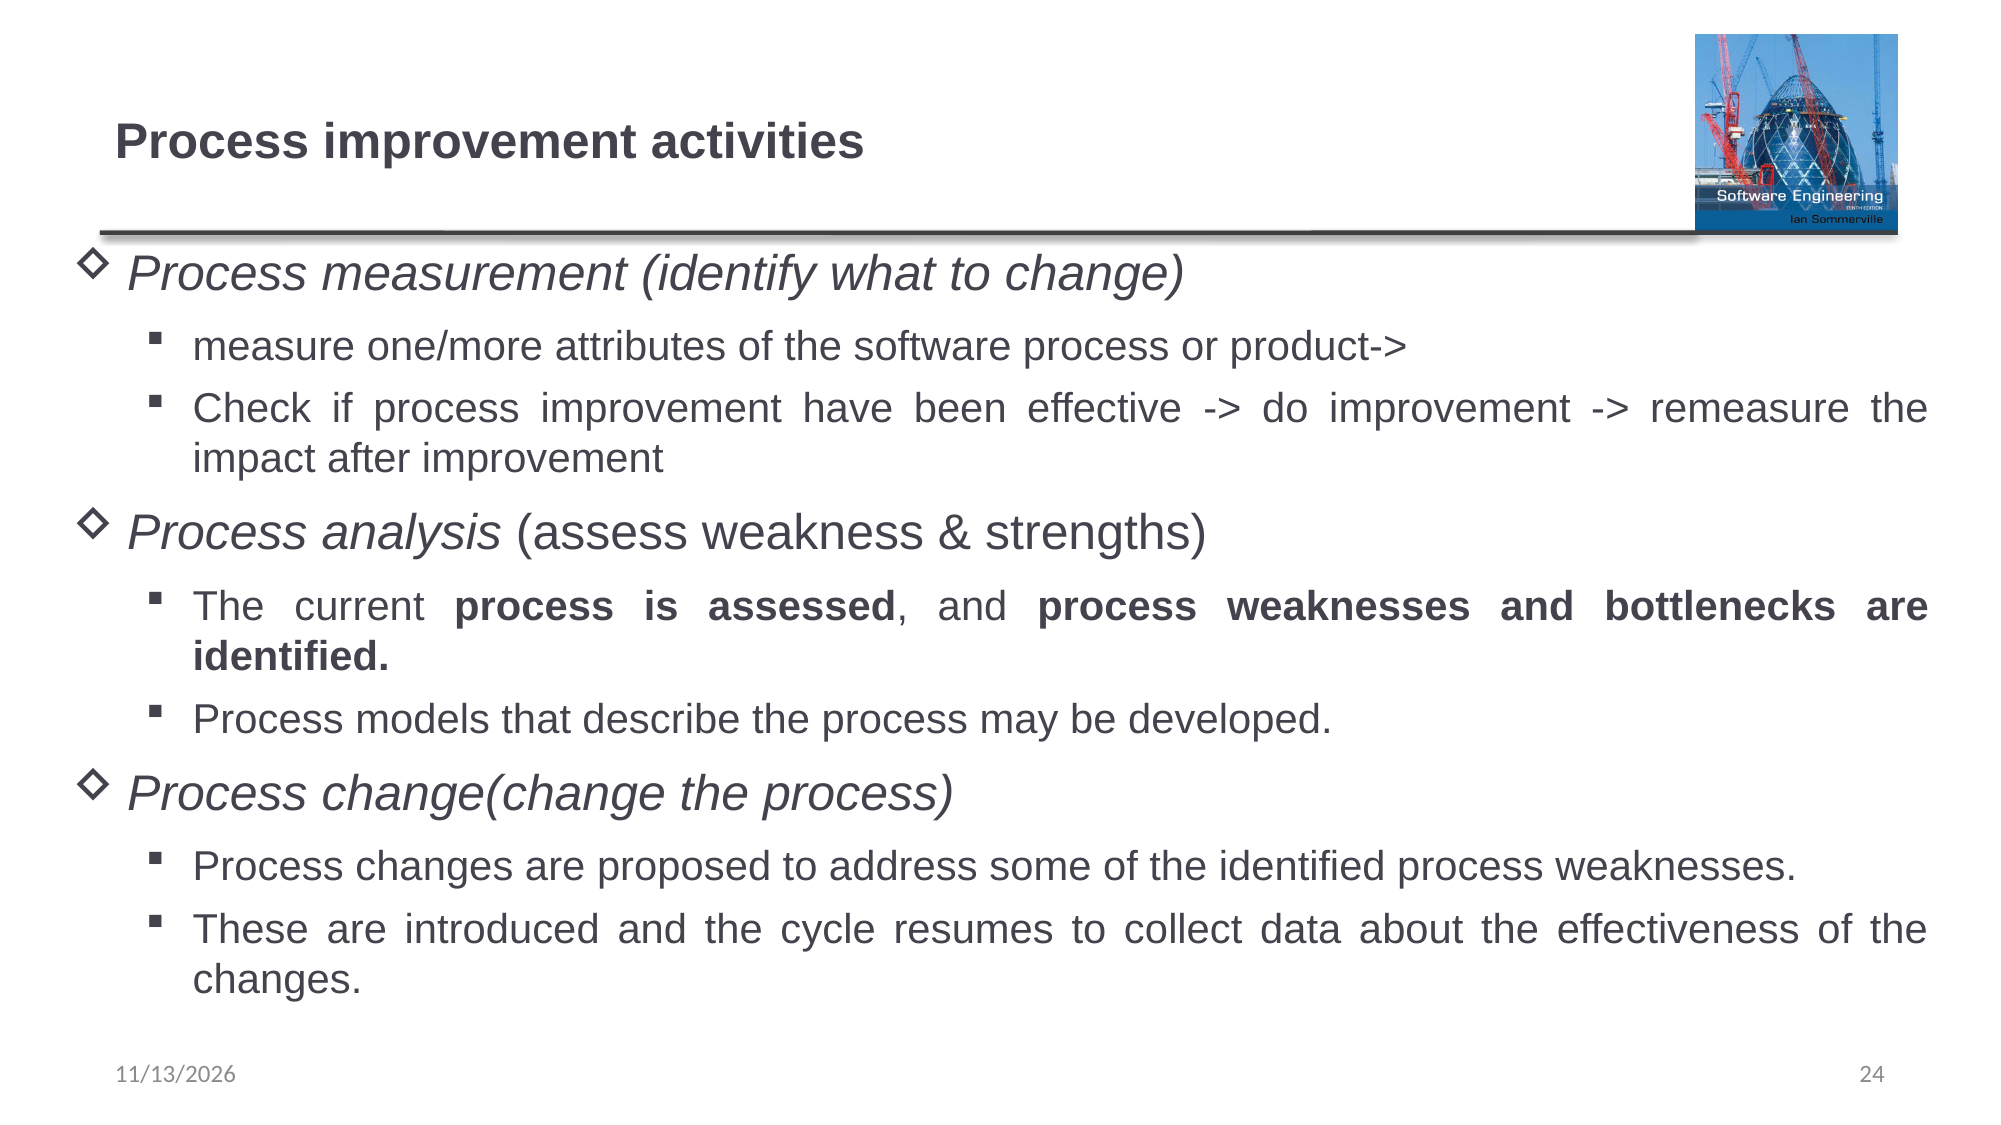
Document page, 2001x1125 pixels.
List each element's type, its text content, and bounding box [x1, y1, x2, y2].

list Process measurement (identify what to change) measure one/more attributes of the software process or product-> Check if process improvement have been effective -> do improvement -> remeasure the impact after improvement Process analysis (assess weakness & strengths) The current process is assessed, and process weaknesses and bottlenecks are identified. Process models that describe the process may be developed. Process change(change the process) Process changes are proposed to address some of the identified process weaknesses. These are introduced and the cycle resumes to collect data about the effectiveness of the changes. [55, 232, 1944, 1050]
picture [1695, 34, 1898, 230]
title Process improvement activities [99, 44, 1696, 232]
slide_number 24 [1433, 1042, 1900, 1103]
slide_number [99, 1042, 567, 1103]
